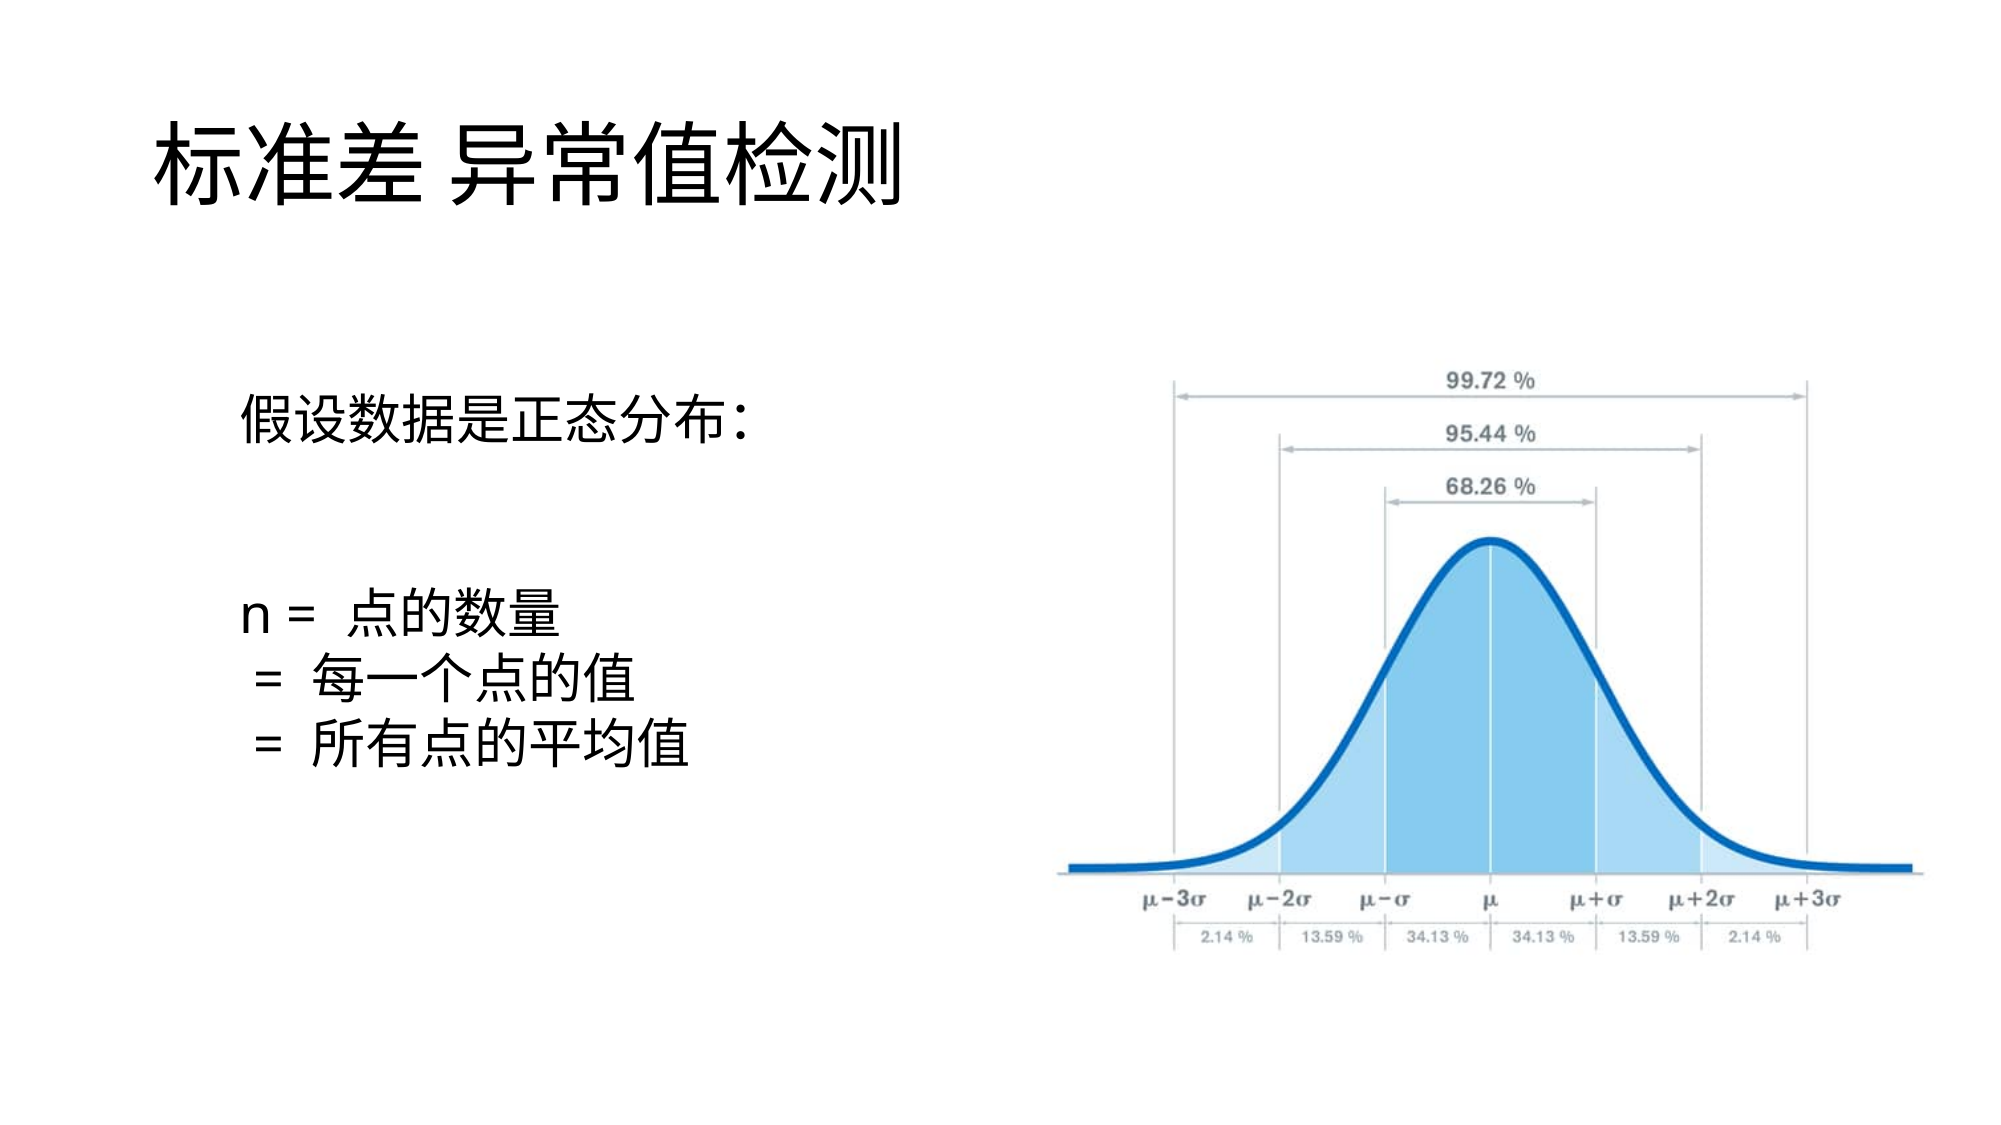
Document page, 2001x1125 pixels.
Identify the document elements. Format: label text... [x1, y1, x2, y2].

picture [1010, 338, 1971, 980]
title 标准差 异常值检测 [137, 59, 1863, 278]
